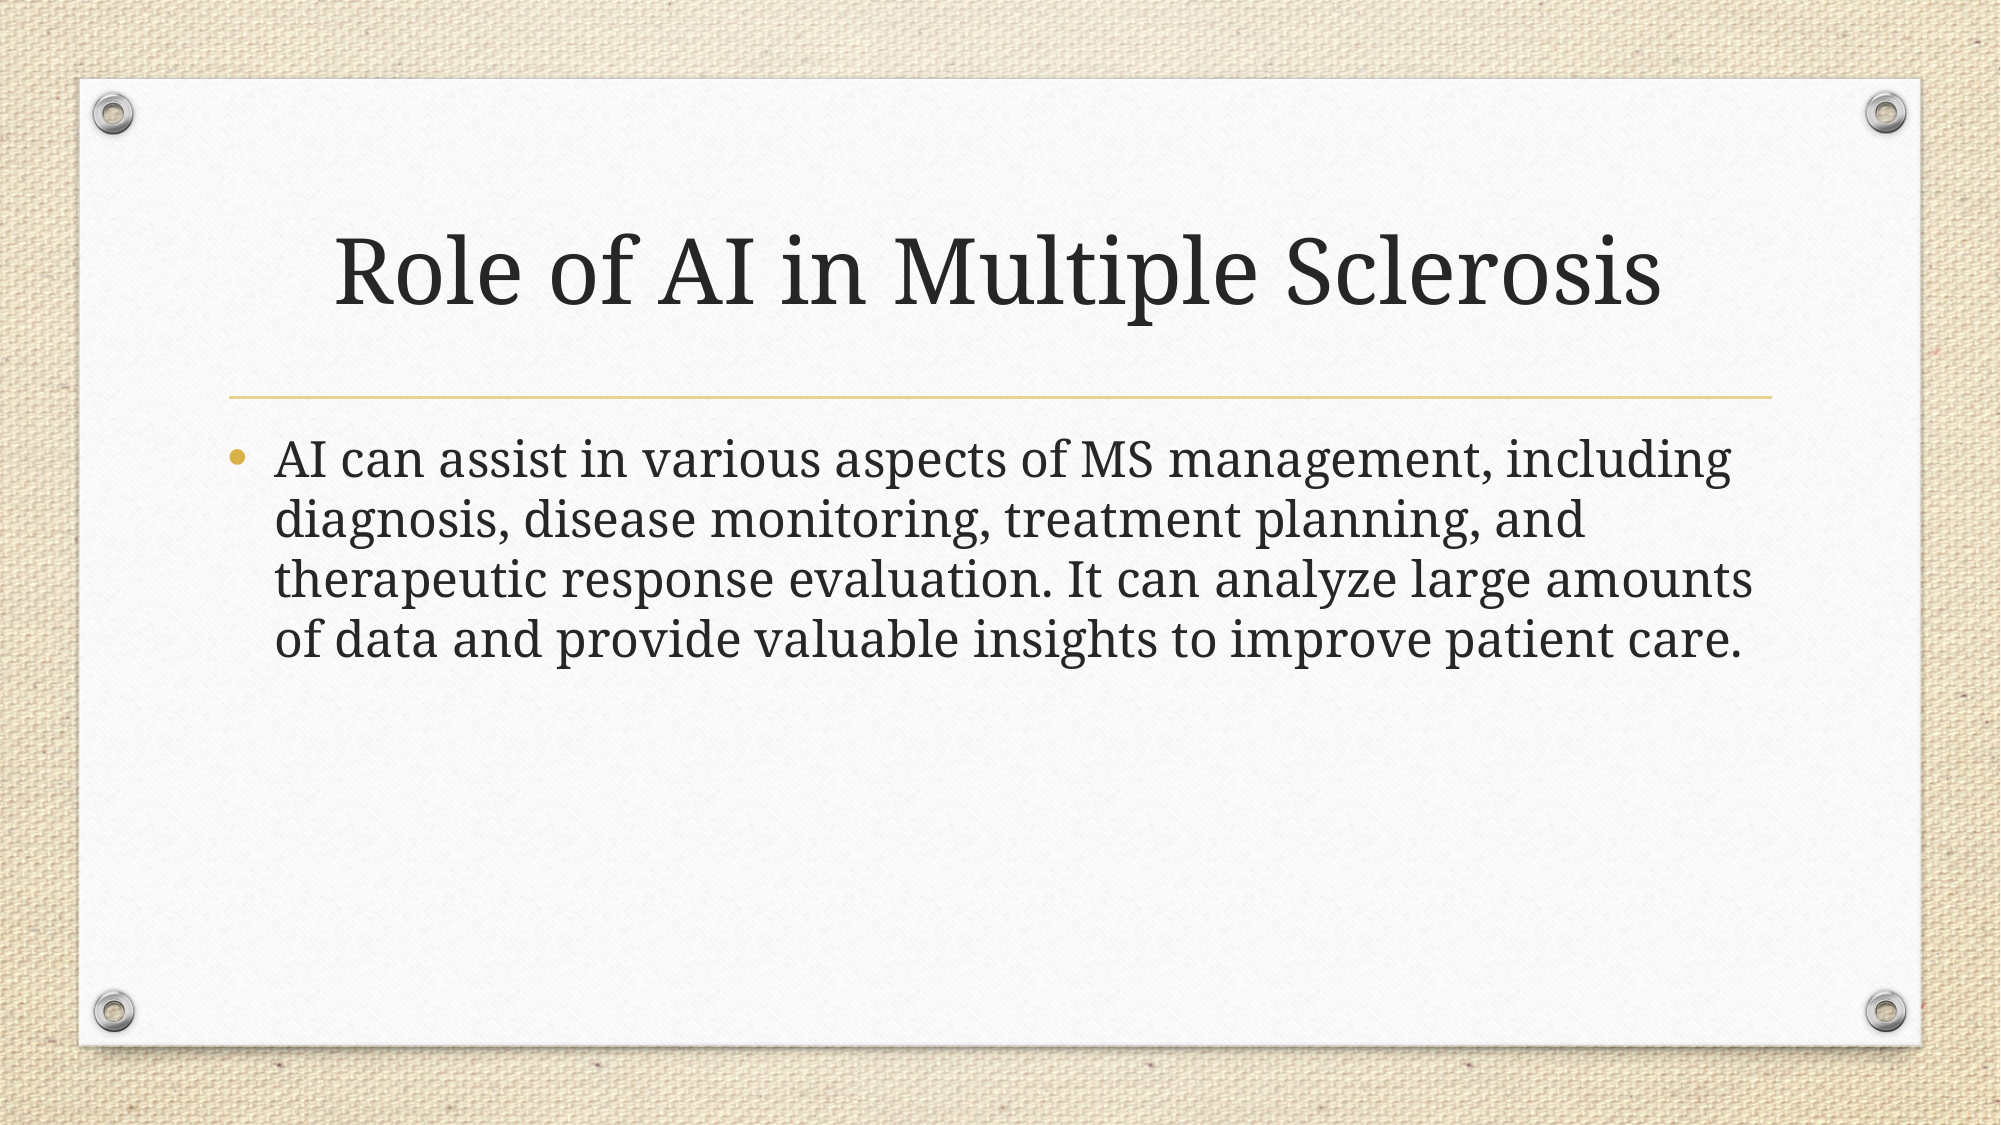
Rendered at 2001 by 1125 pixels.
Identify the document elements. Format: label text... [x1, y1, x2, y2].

picture [0, 0, 2001, 1125]
list AI can assist in various aspects of MS management, including diagnosis, disease monitoring, treatment planning, and therapeutic response evaluation. It can analyze large amounts of data and provide valuable insights to improve patient care. [212, 419, 1788, 964]
title Role of AI in Multiple Sclerosis [212, 161, 1788, 375]
